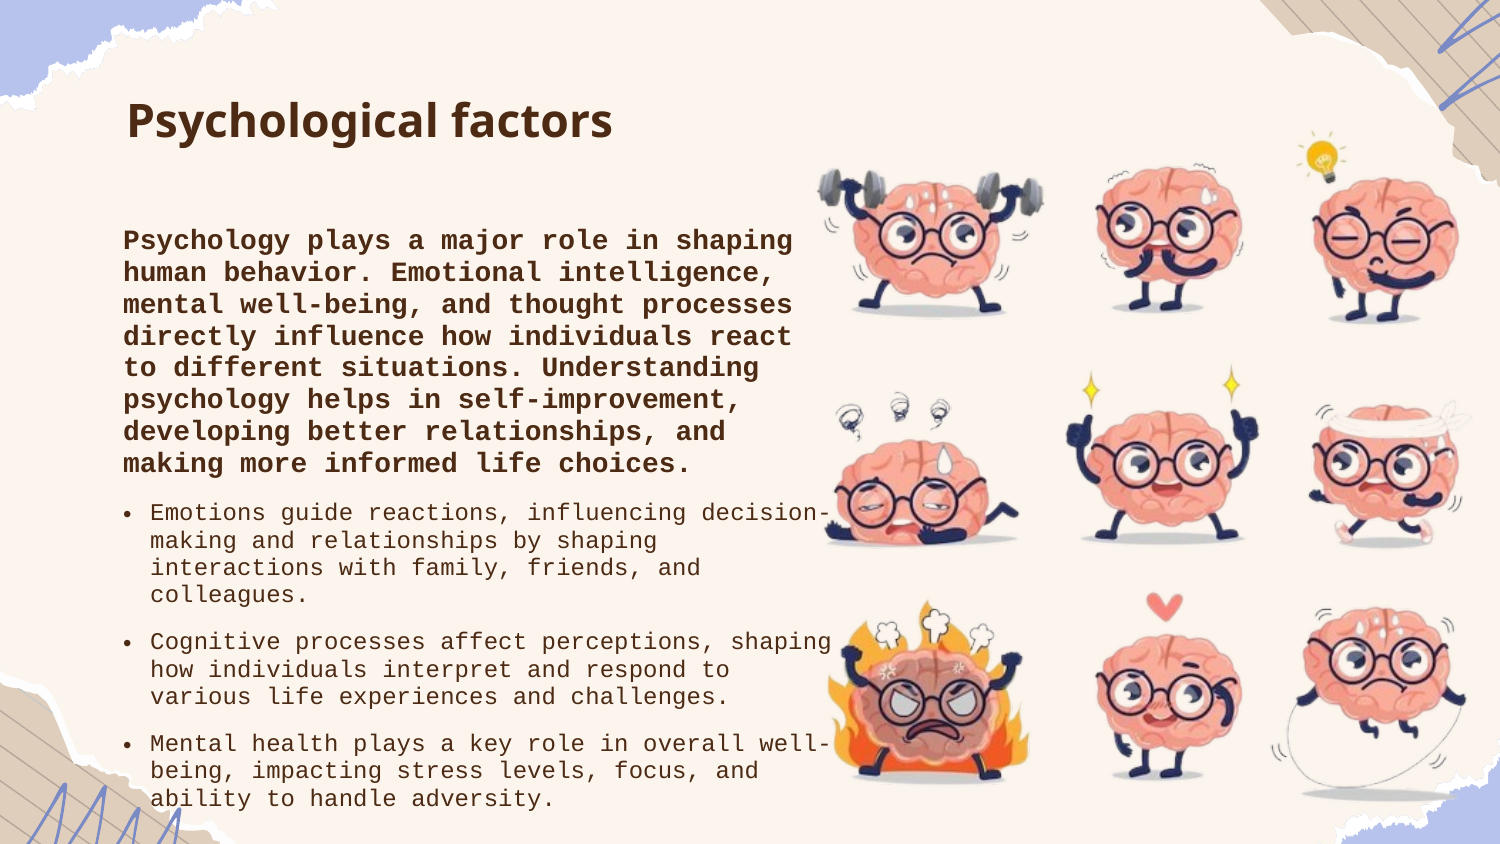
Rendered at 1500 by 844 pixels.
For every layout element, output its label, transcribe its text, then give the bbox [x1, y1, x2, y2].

picture [788, 111, 1500, 823]
list Psychology plays a major role in shaping human behavior. Emotional intelligence, mental well-being, and thought processes directly influence how individuals react to different situations. Understanding psychology helps in self-improvement, developing better relationships, and making more informed life choices. Emotions guide reactions, influencing decision-making and relationships by shaping interactions with family, friends, and colleagues. Cognitive processes affect perceptions, shaping how individuals interpret and respond to various life experiences and challenges. Mental health plays a key role in overall well-being, impacting stress levels, focus, and ability to handle adversity. [72, 211, 858, 832]
text_box [643, 709, 788, 758]
title Psychological factors [110, 73, 1383, 168]
